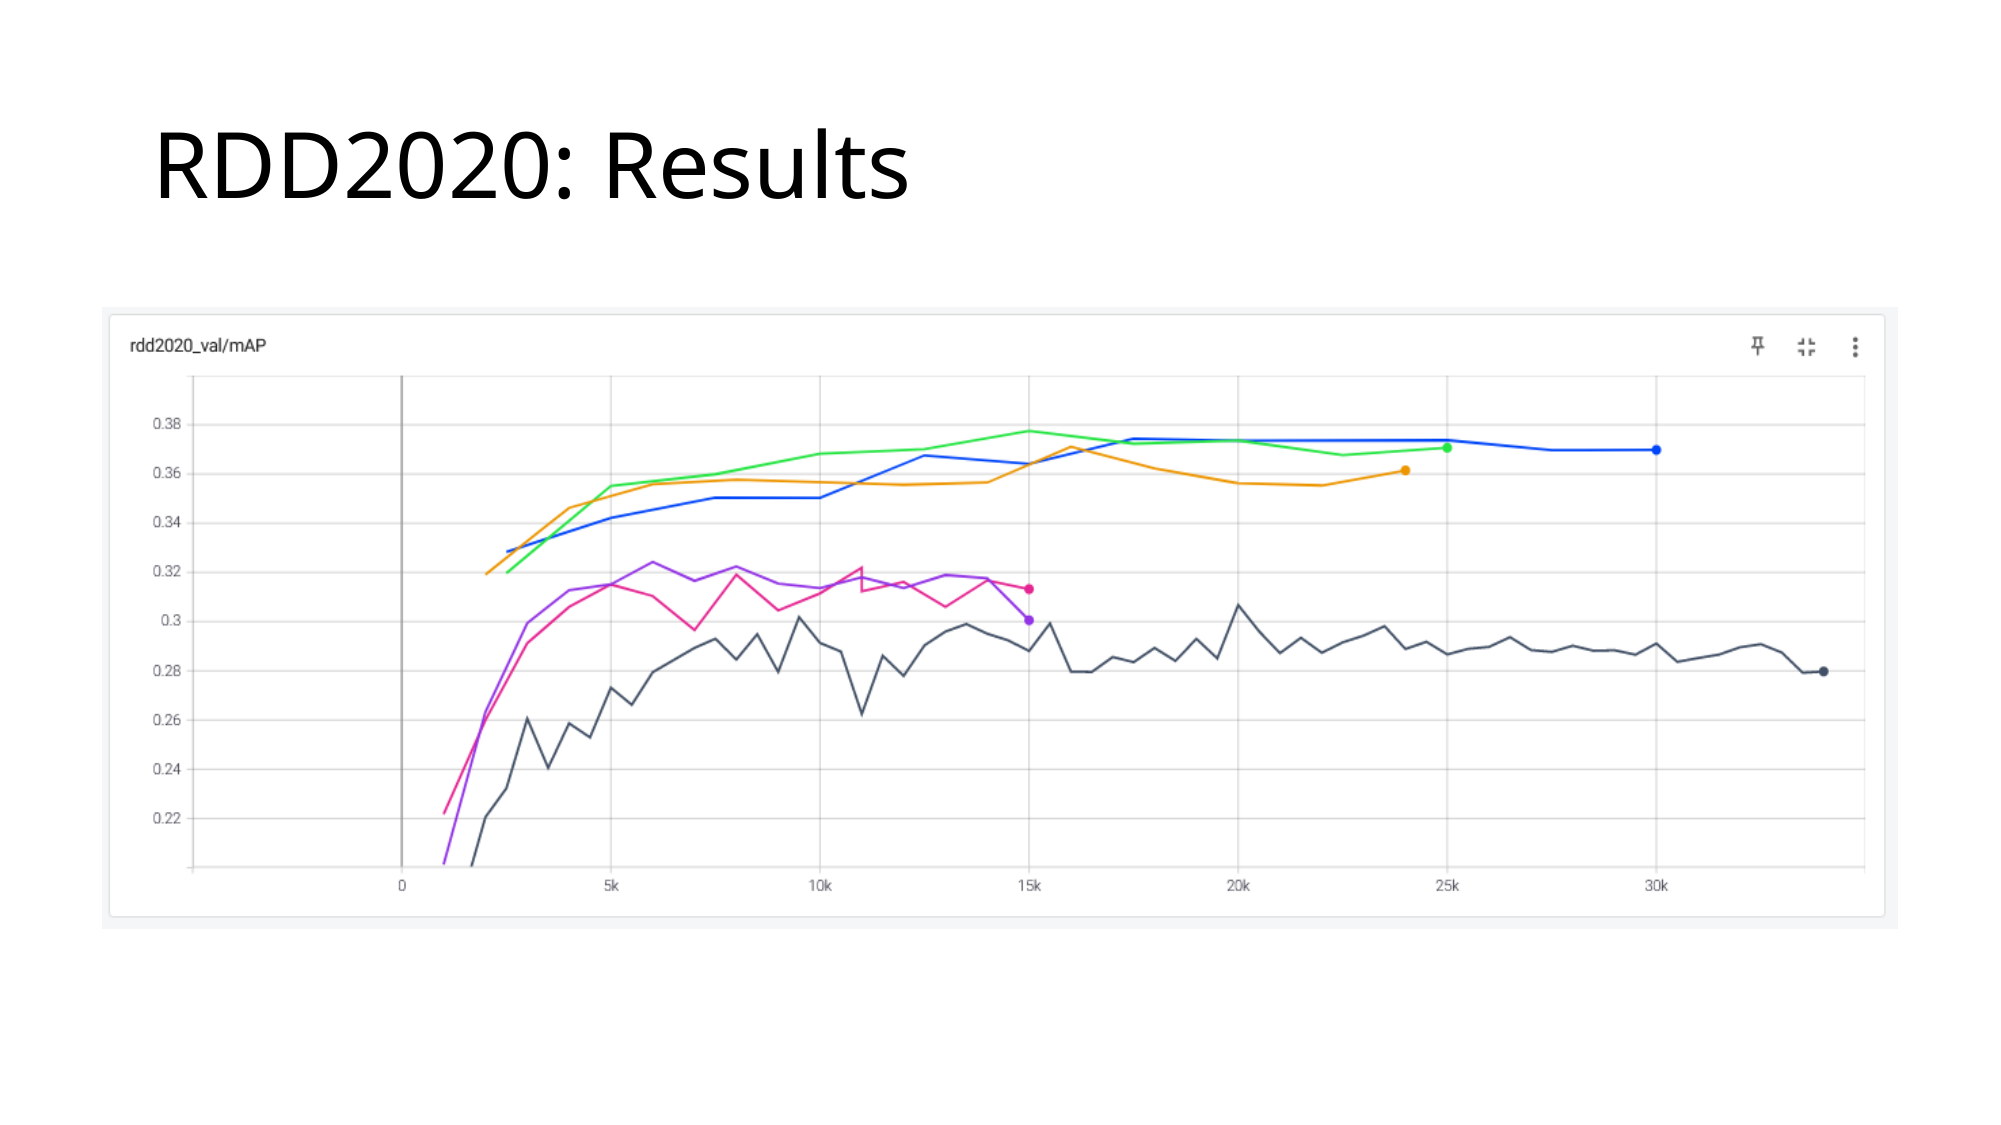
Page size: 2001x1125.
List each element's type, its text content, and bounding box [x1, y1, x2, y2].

title RDD2020: Results [137, 59, 1863, 278]
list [102, 307, 1898, 929]
